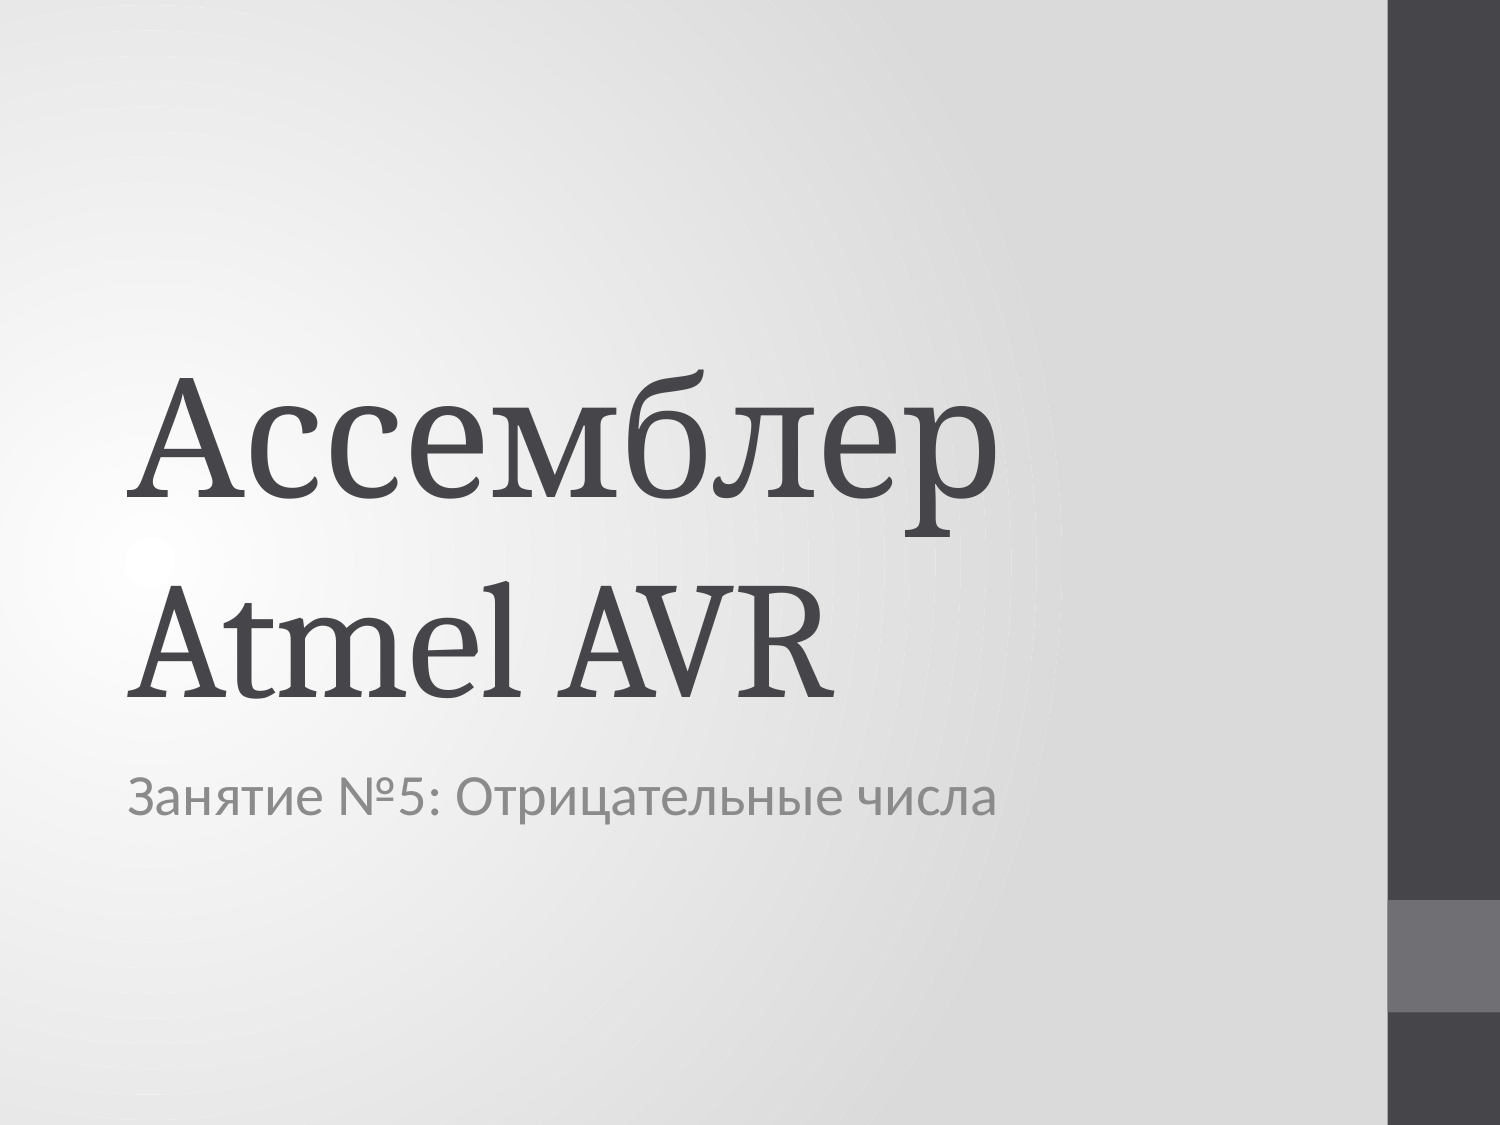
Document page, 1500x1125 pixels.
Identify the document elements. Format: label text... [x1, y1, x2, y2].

subtitle Занятие №5: Отрицательные числа [112, 750, 1173, 925]
title Ассемблер Atmel AVR [112, 312, 1350, 738]
